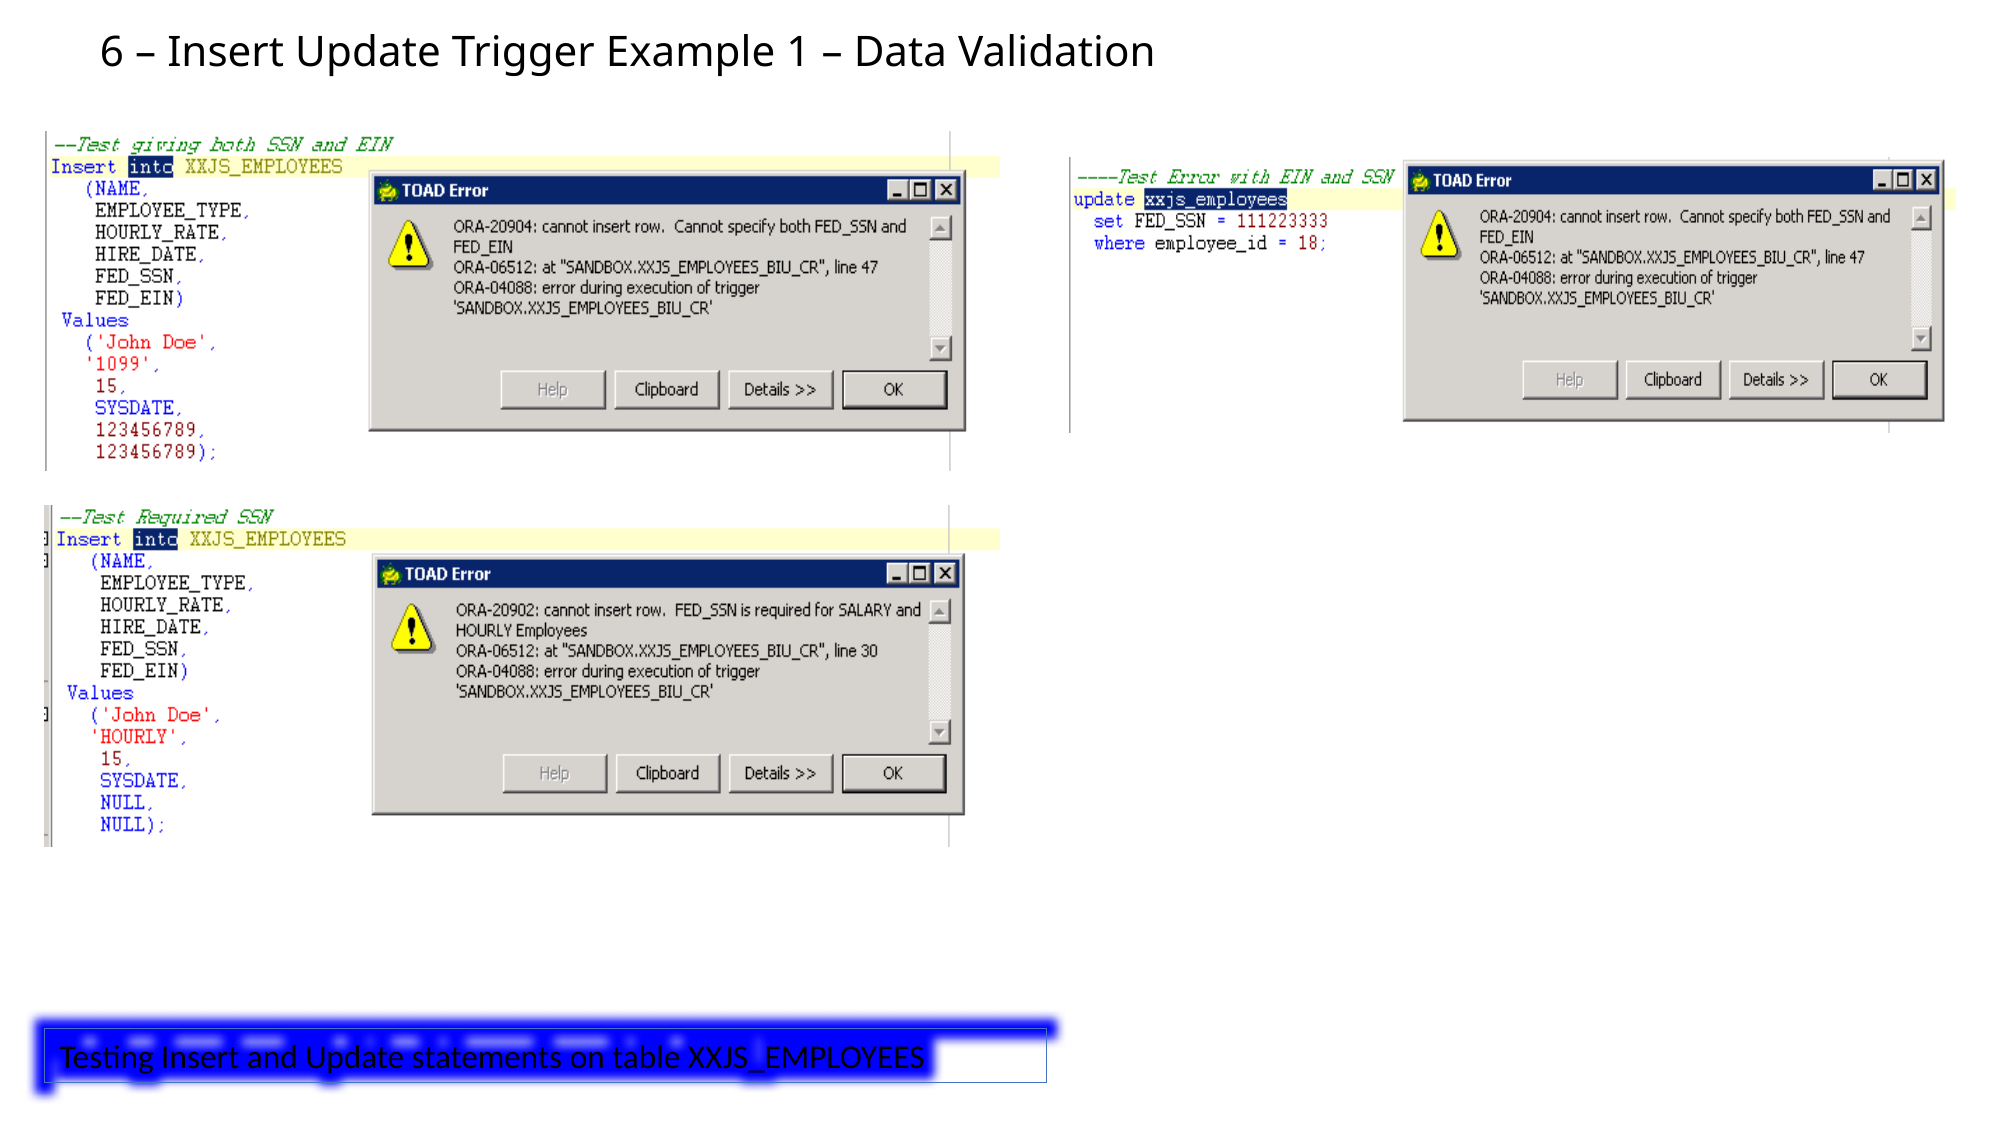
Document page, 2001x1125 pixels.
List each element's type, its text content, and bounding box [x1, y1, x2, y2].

picture [44, 505, 1000, 847]
picture [1068, 157, 1956, 433]
text_box Testing Insert and Update statements on table XXJS_EMPLOYEES [44, 1028, 1047, 1083]
picture [44, 131, 1000, 471]
title 6 – Insert Update Trigger Example 1 – Data Validation [84, 22, 1980, 84]
